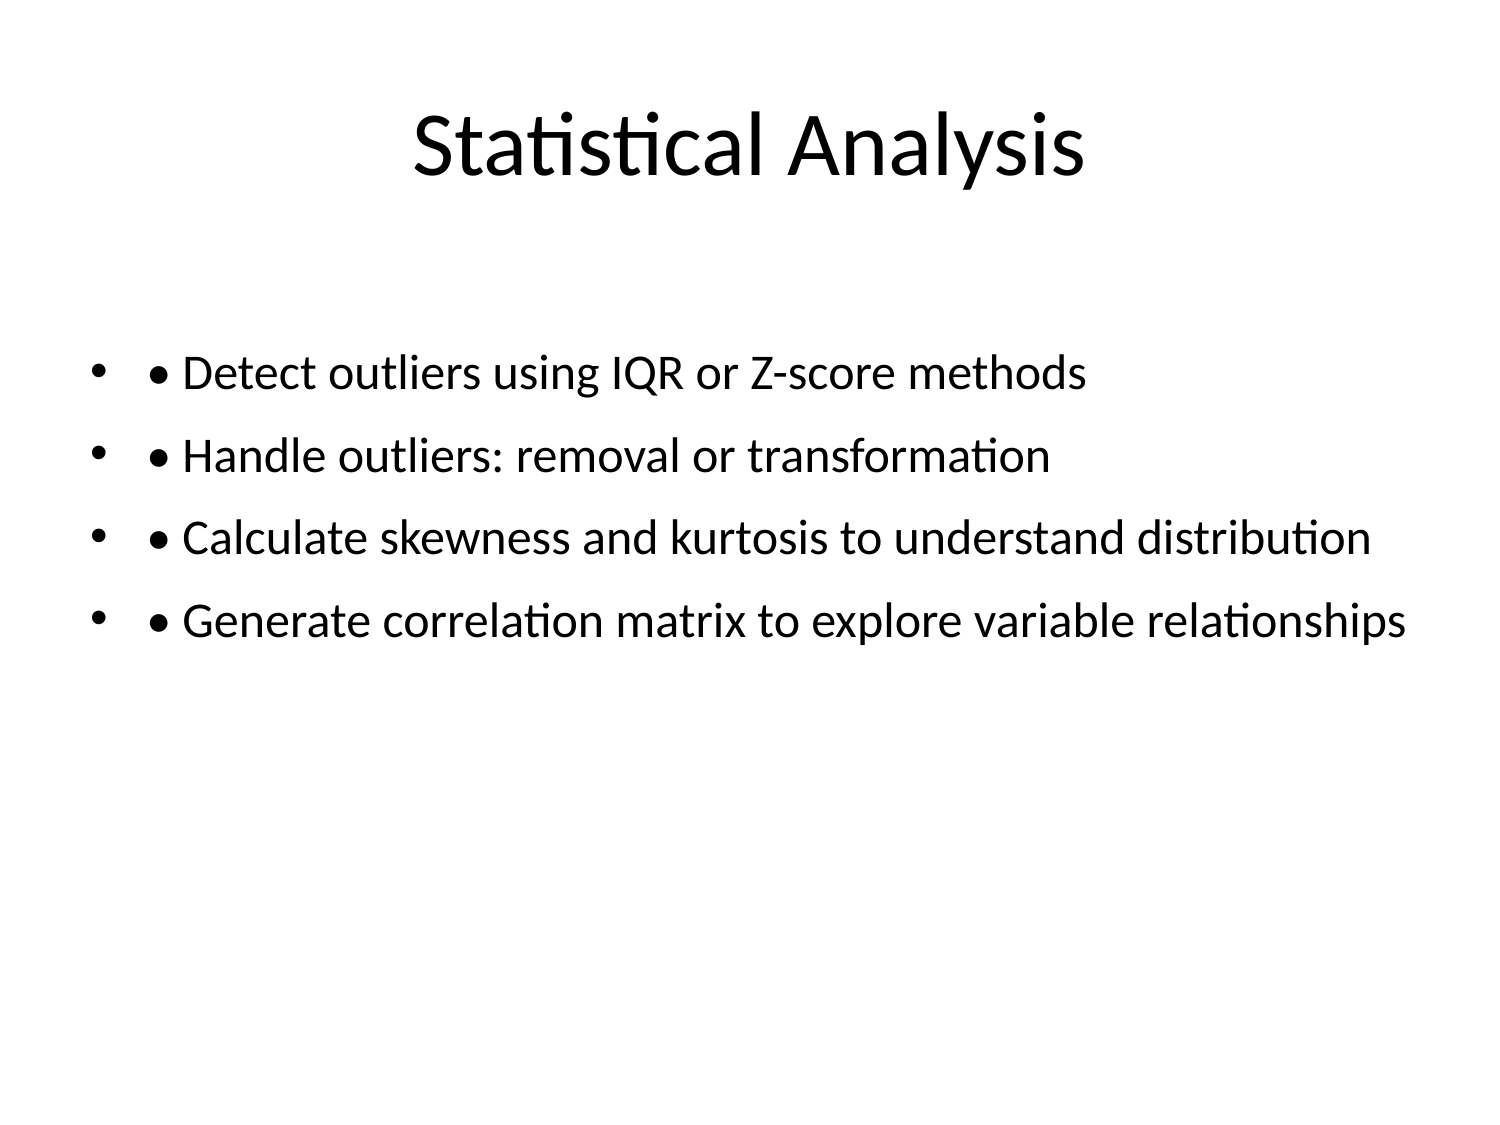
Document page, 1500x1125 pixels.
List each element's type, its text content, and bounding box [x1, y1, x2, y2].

title Statistical Analysis [75, 45, 1425, 233]
list • Detect outliers using IQR or Z-score methods • Handle outliers: removal or transformation • Calculate skewness and kurtosis to understand distribution • Generate correlation matrix to explore variable relationships [75, 262, 1425, 1005]
